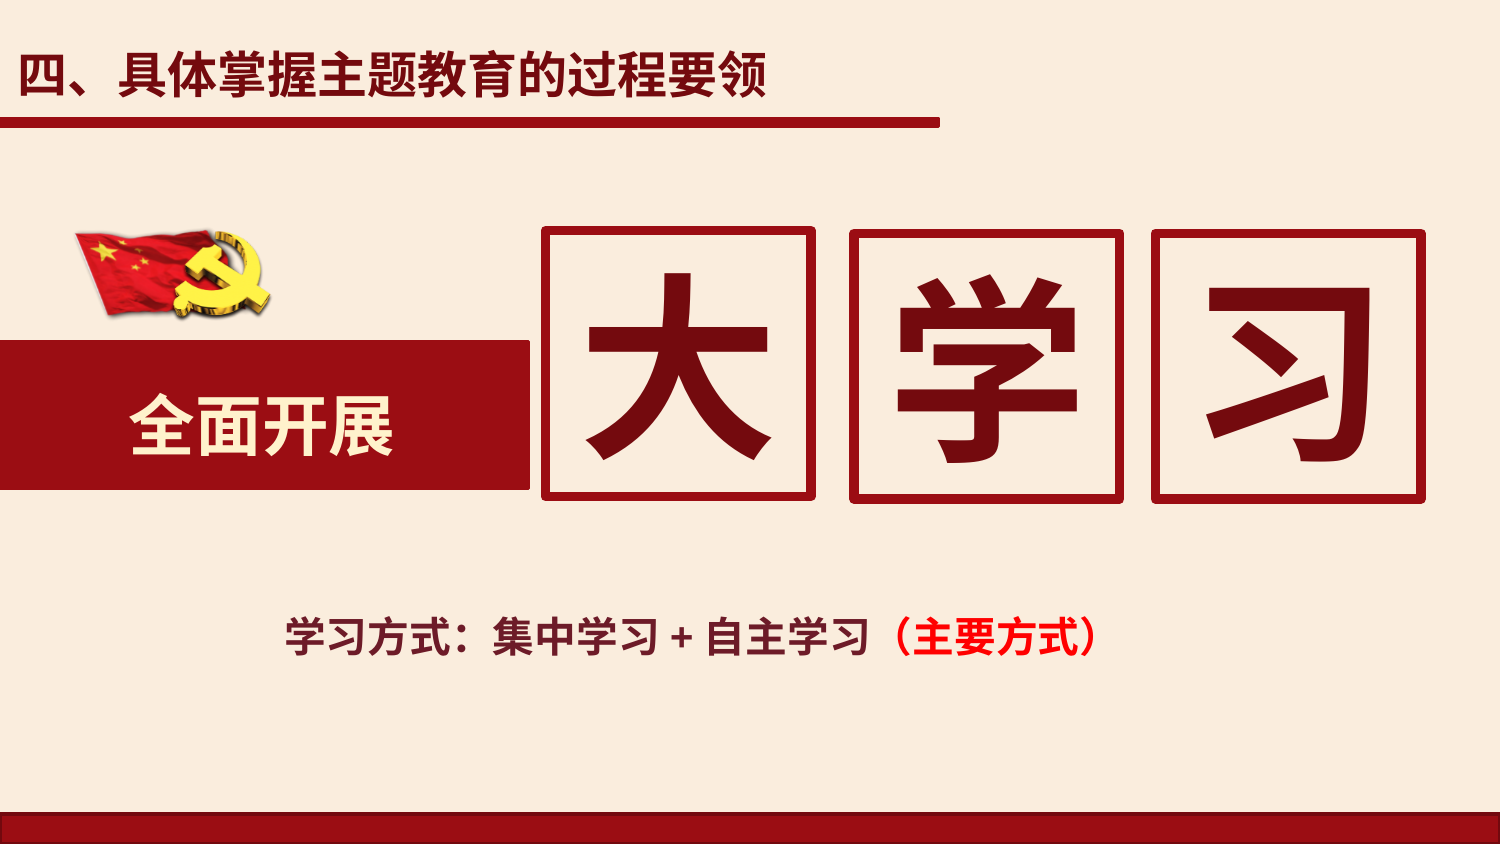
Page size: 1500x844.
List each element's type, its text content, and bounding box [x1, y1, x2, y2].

text_box [0, 339, 531, 491]
text_box 全面开展 [0, 360, 529, 472]
text_box 习 [1153, 231, 1423, 501]
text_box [72, 225, 274, 324]
text_box 学 [852, 231, 1122, 501]
list 四、具体掌握主题教育的过程要领 [2, 20, 840, 115]
text_box 大 [543, 229, 813, 498]
text_box 学习方式：集中学习+自主学习（主要方式） [91, 603, 1315, 719]
